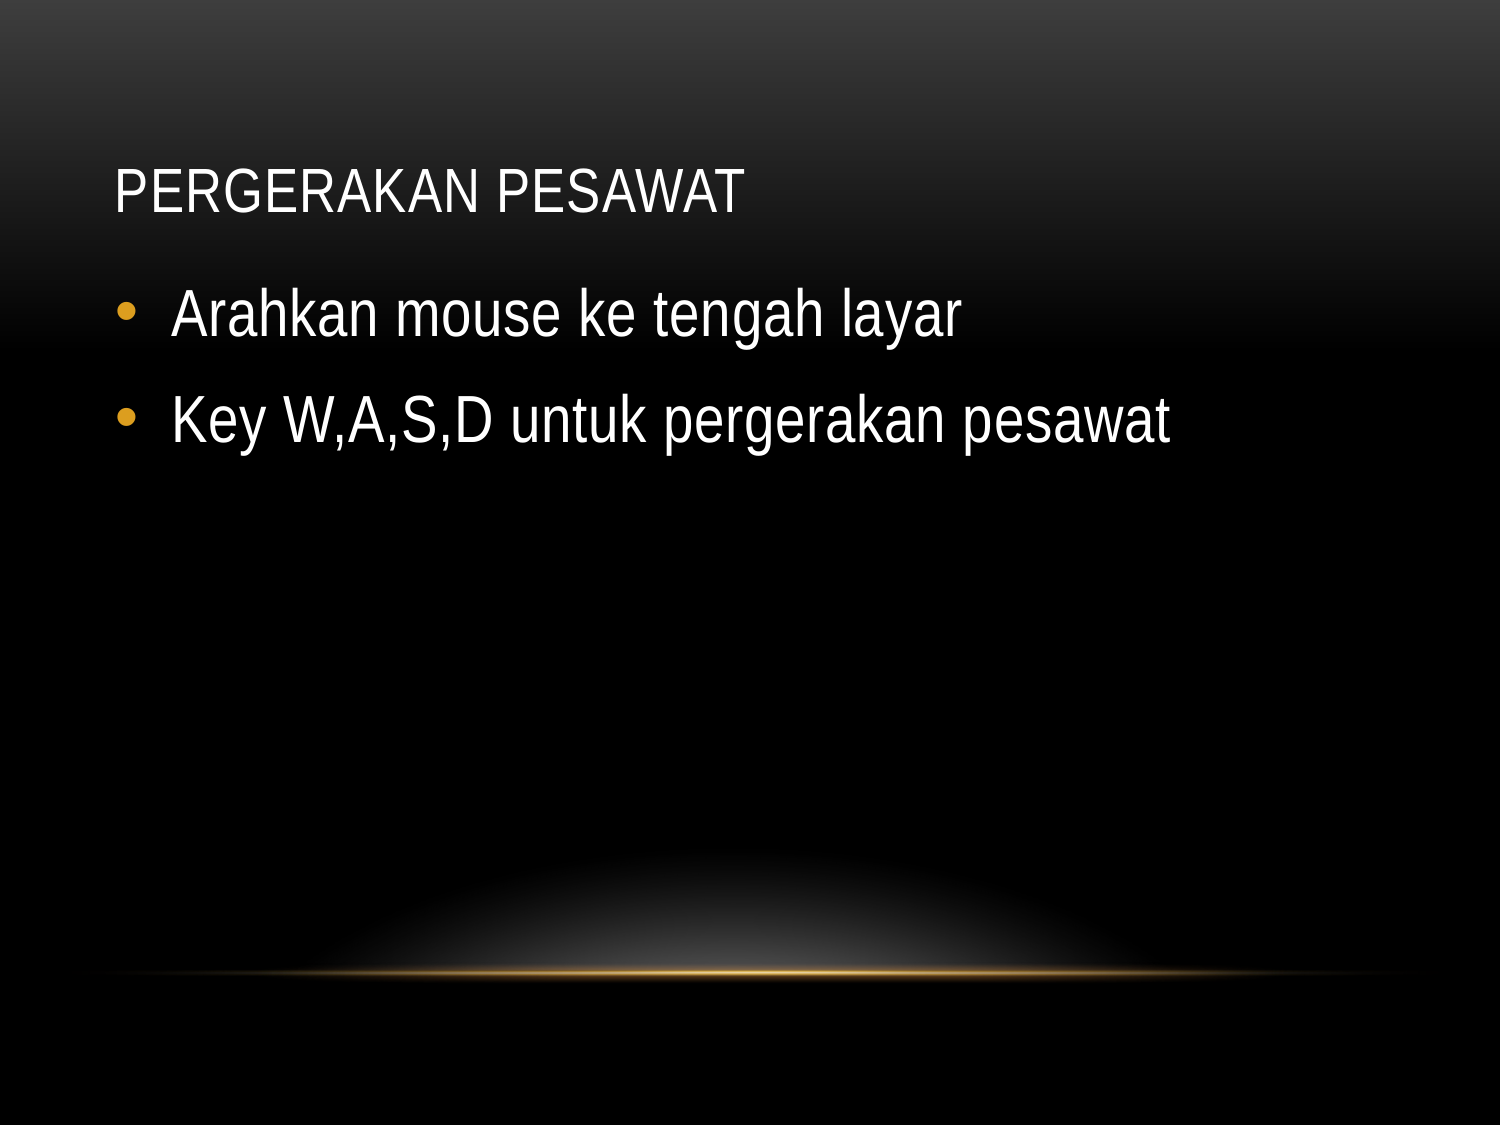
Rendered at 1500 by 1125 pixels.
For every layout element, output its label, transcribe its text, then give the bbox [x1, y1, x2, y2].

title Pergerakan pesawat [99, 45, 1400, 233]
picture [0, 0, 1500, 1125]
list Arahkan mouse ke tengah layar Key W,A,S,D untuk pergerakan pesawat [99, 262, 1400, 938]
